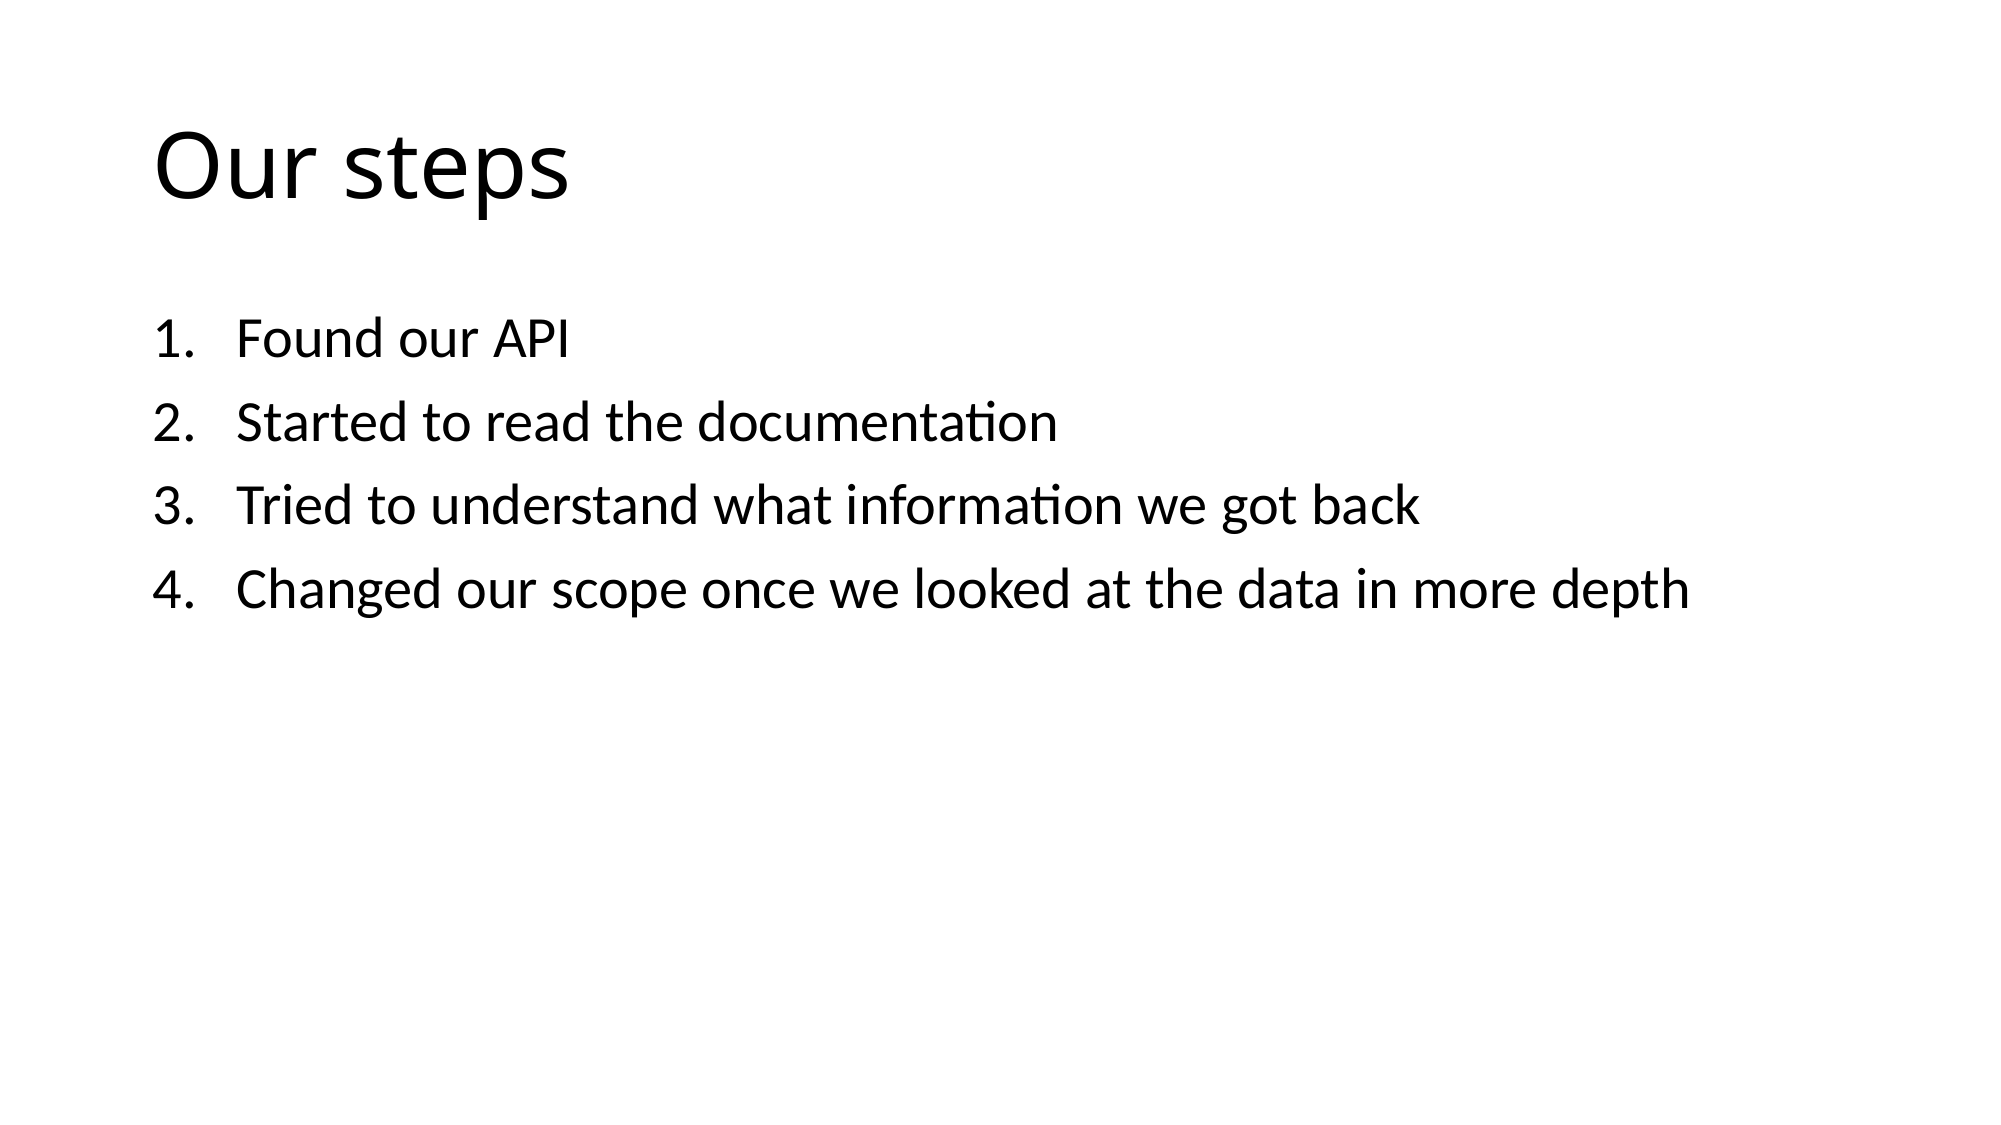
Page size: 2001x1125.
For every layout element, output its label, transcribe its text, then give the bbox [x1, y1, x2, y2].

list Found our API Started to read the documentation Tried to understand what information we got back Changed our scope once we looked at the data in more depth [137, 299, 1863, 1014]
title Our steps [137, 59, 1863, 278]
